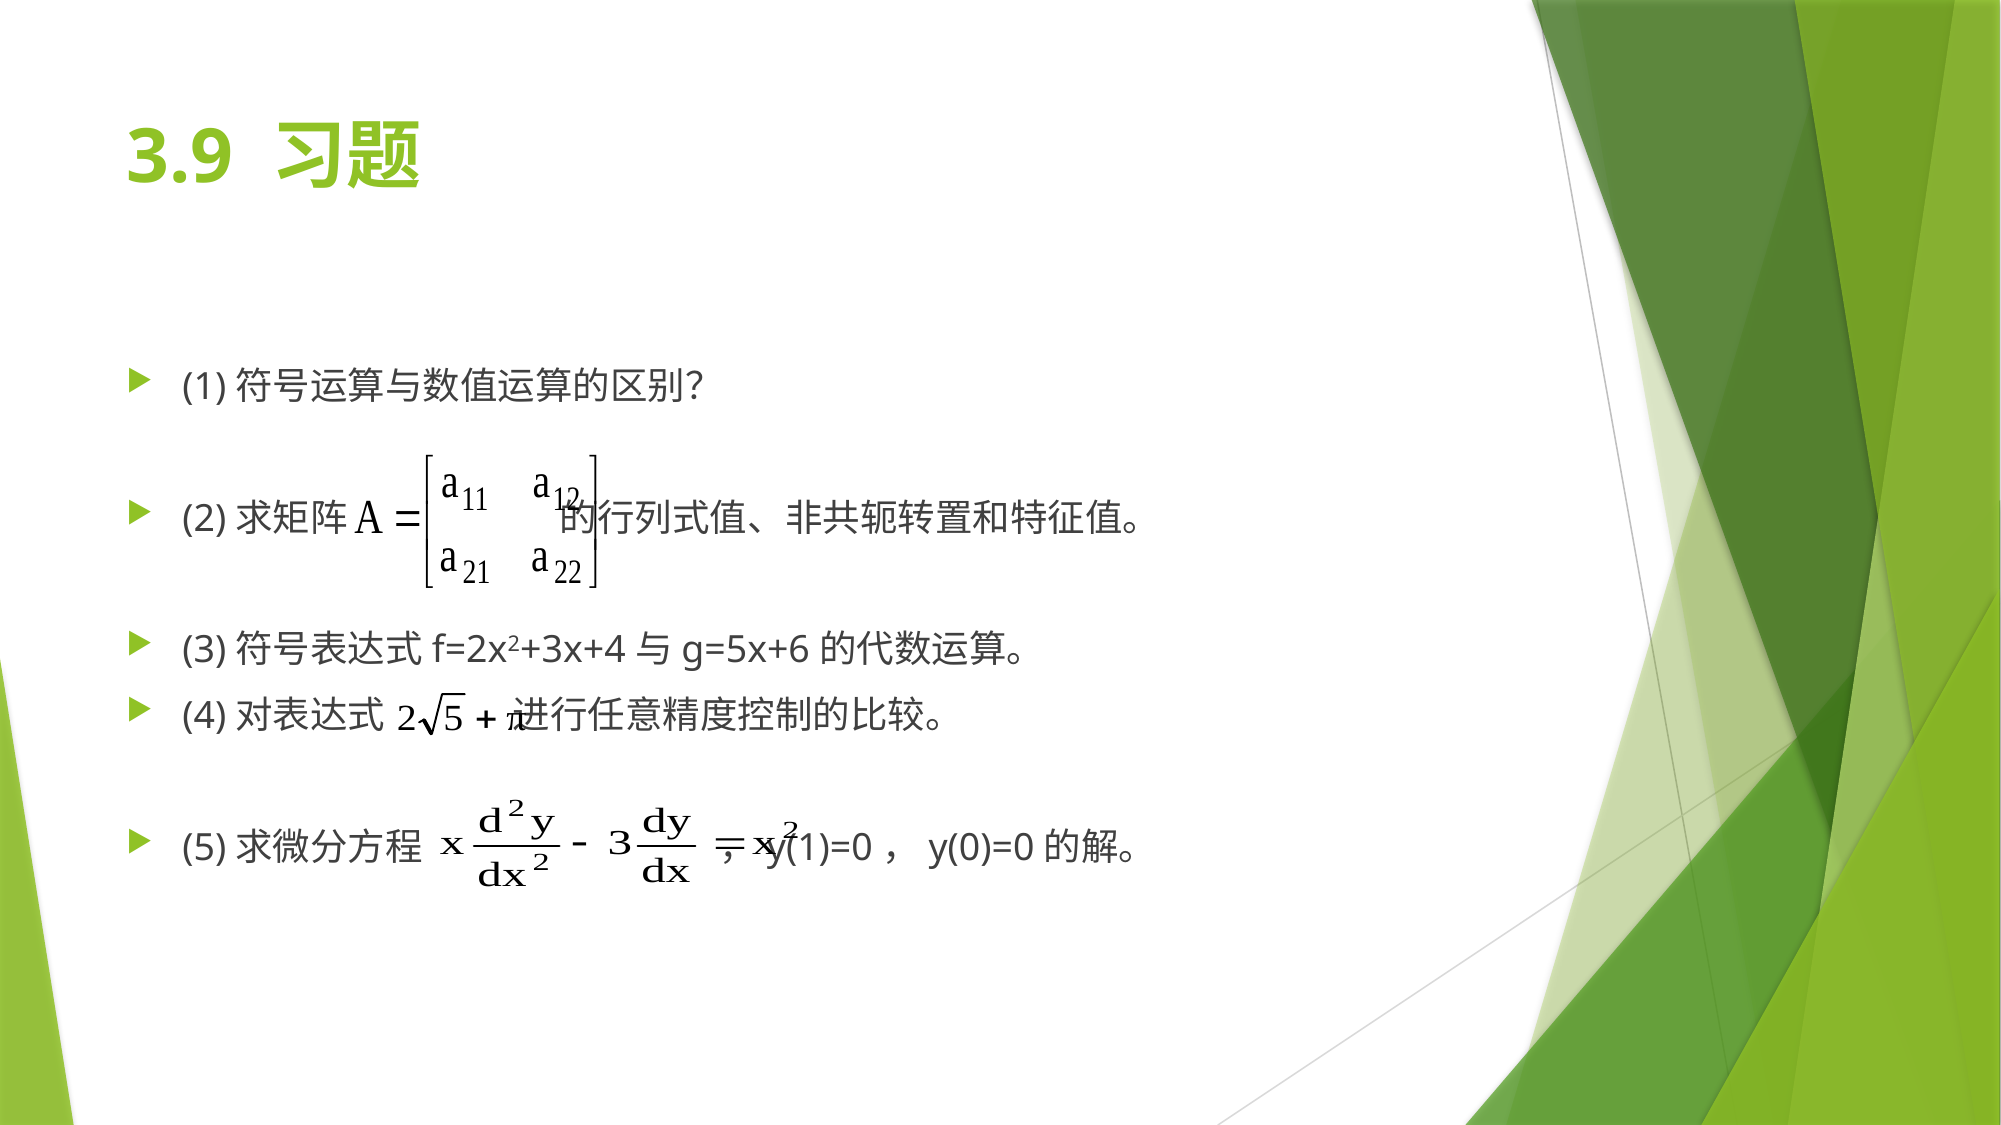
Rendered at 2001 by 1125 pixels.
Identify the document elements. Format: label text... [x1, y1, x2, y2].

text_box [346, 440, 614, 603]
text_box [388, 682, 538, 747]
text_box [429, 787, 809, 898]
list (1)符号运算与数值运算的区别？ (2)求矩阵 的行列式值、非共轭转置和特征值。 (3)符号表达式f=2x2+3x+4与g=5x+6的代数运算。 (4)对表达式 进行任意精度控制的比较。 (5)求微分方程 ，y(1)=0，y(0)=0的解。 [110, 354, 1522, 992]
title 3.9 习题 [110, 99, 1522, 317]
